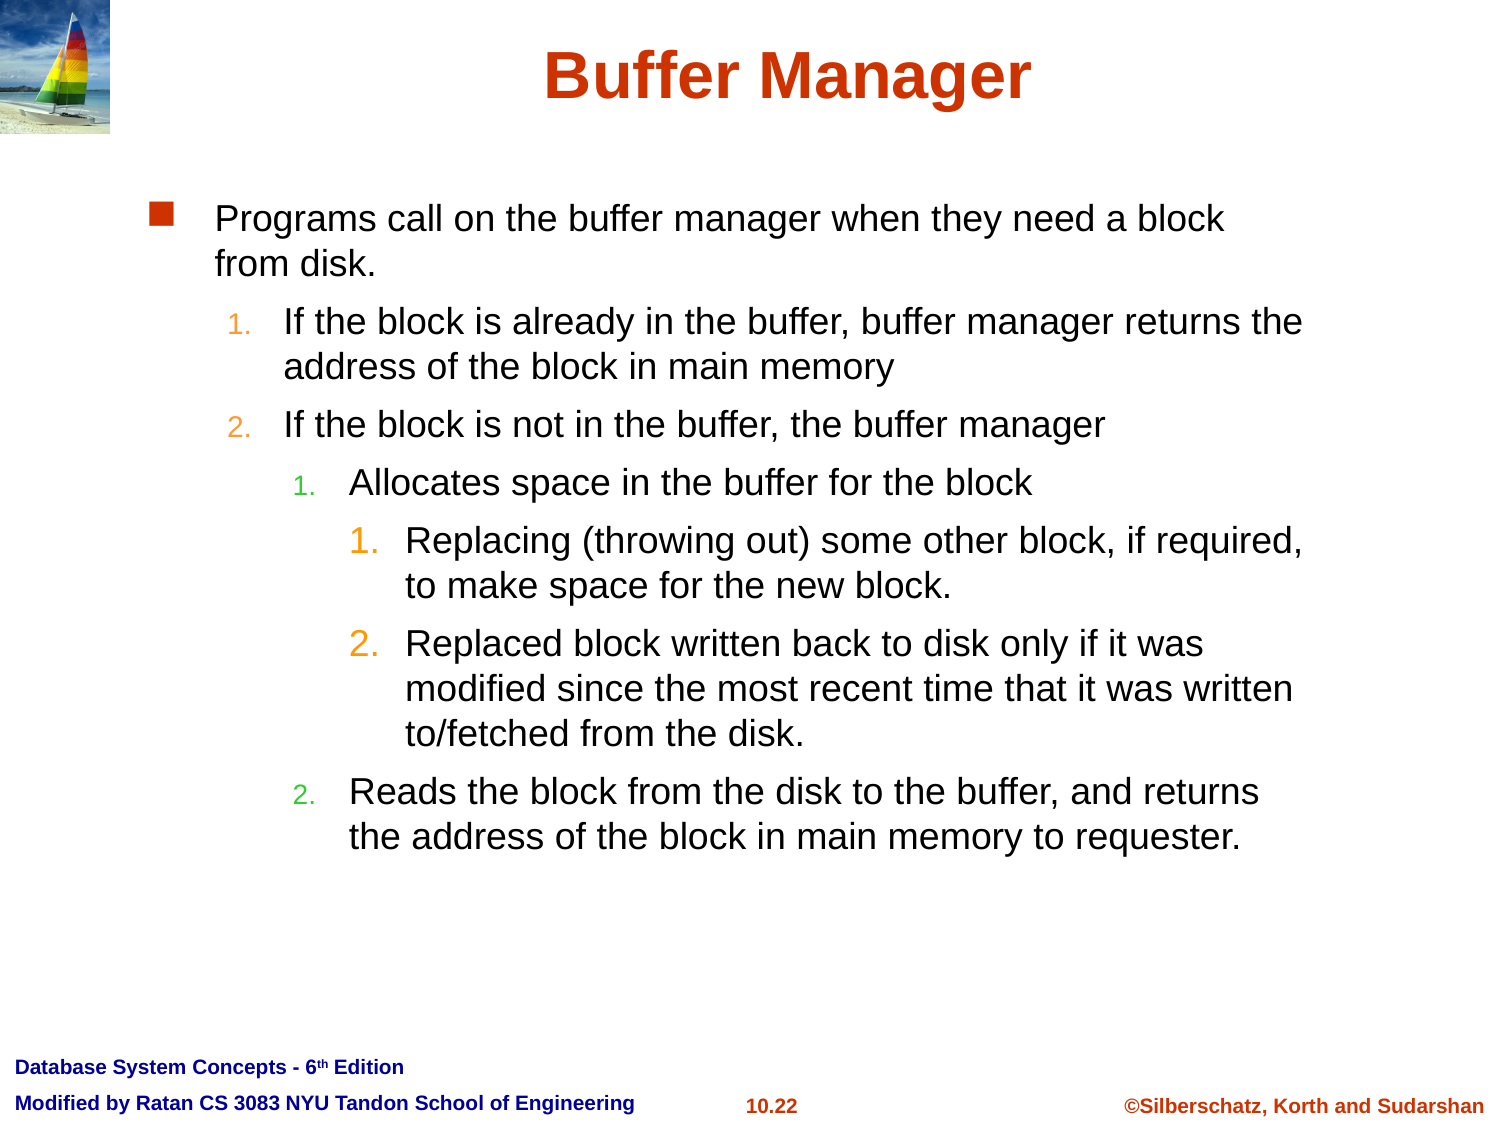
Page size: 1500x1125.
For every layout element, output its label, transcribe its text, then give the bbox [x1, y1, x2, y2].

list Programs call on the buffer manager when they need a block from disk. If the block is already in the buffer, buffer manager returns the address of the block in main memory If the block is not in the buffer, the buffer manager Allocates space in the buffer for the block Replacing (throwing out) some other block, if required, to make space for the new block. Replaced block written back to disk only if it was modified since the most recent time that it was written to/fetched from the disk. Reads the block from the disk to the buffer, and returns the address of the block in main memory to requester. [136, 185, 1323, 1011]
title Buffer Manager [125, 18, 1452, 120]
picture [0, 0, 110, 134]
